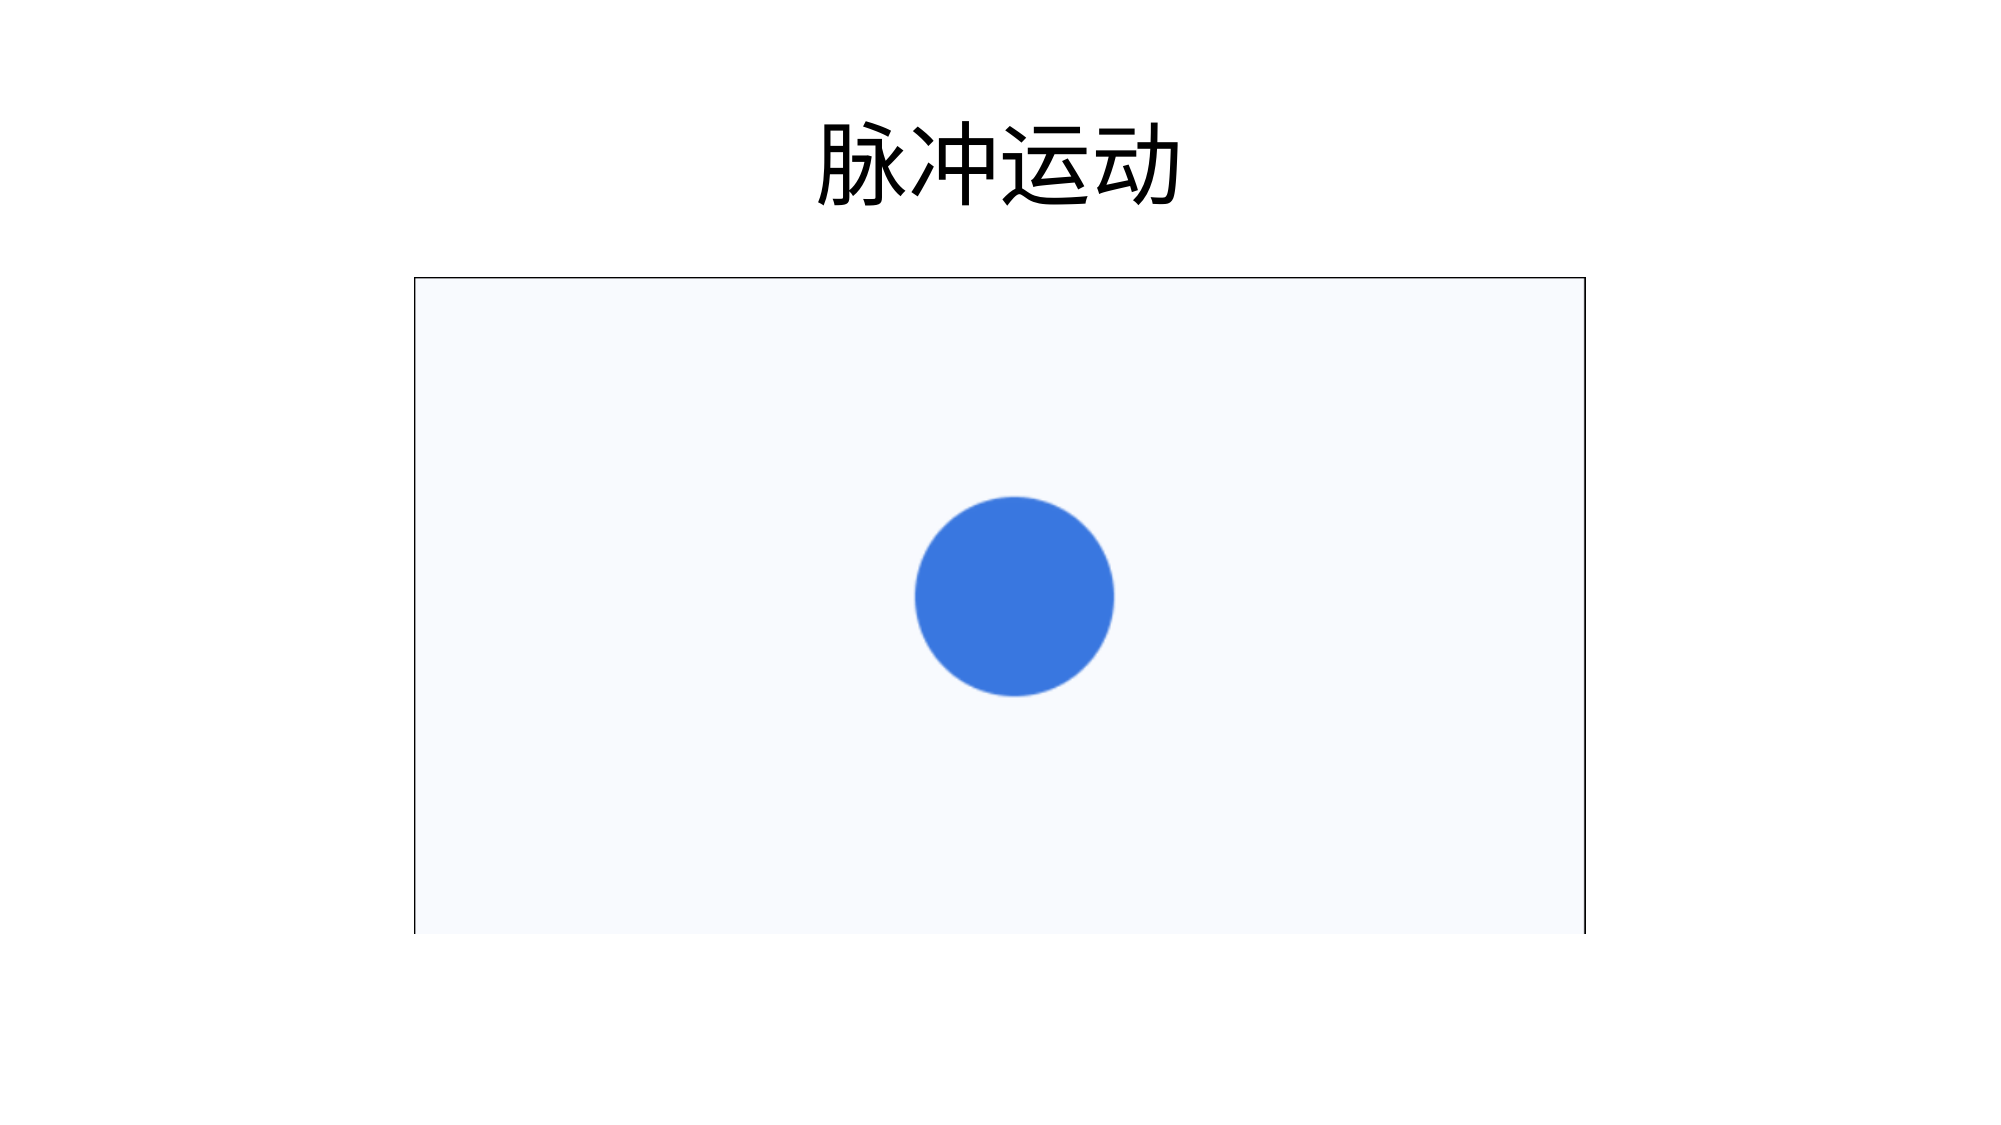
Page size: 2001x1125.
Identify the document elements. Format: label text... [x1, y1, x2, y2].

title 脉冲运动 [137, 59, 1863, 278]
picture [413, 277, 1586, 934]
